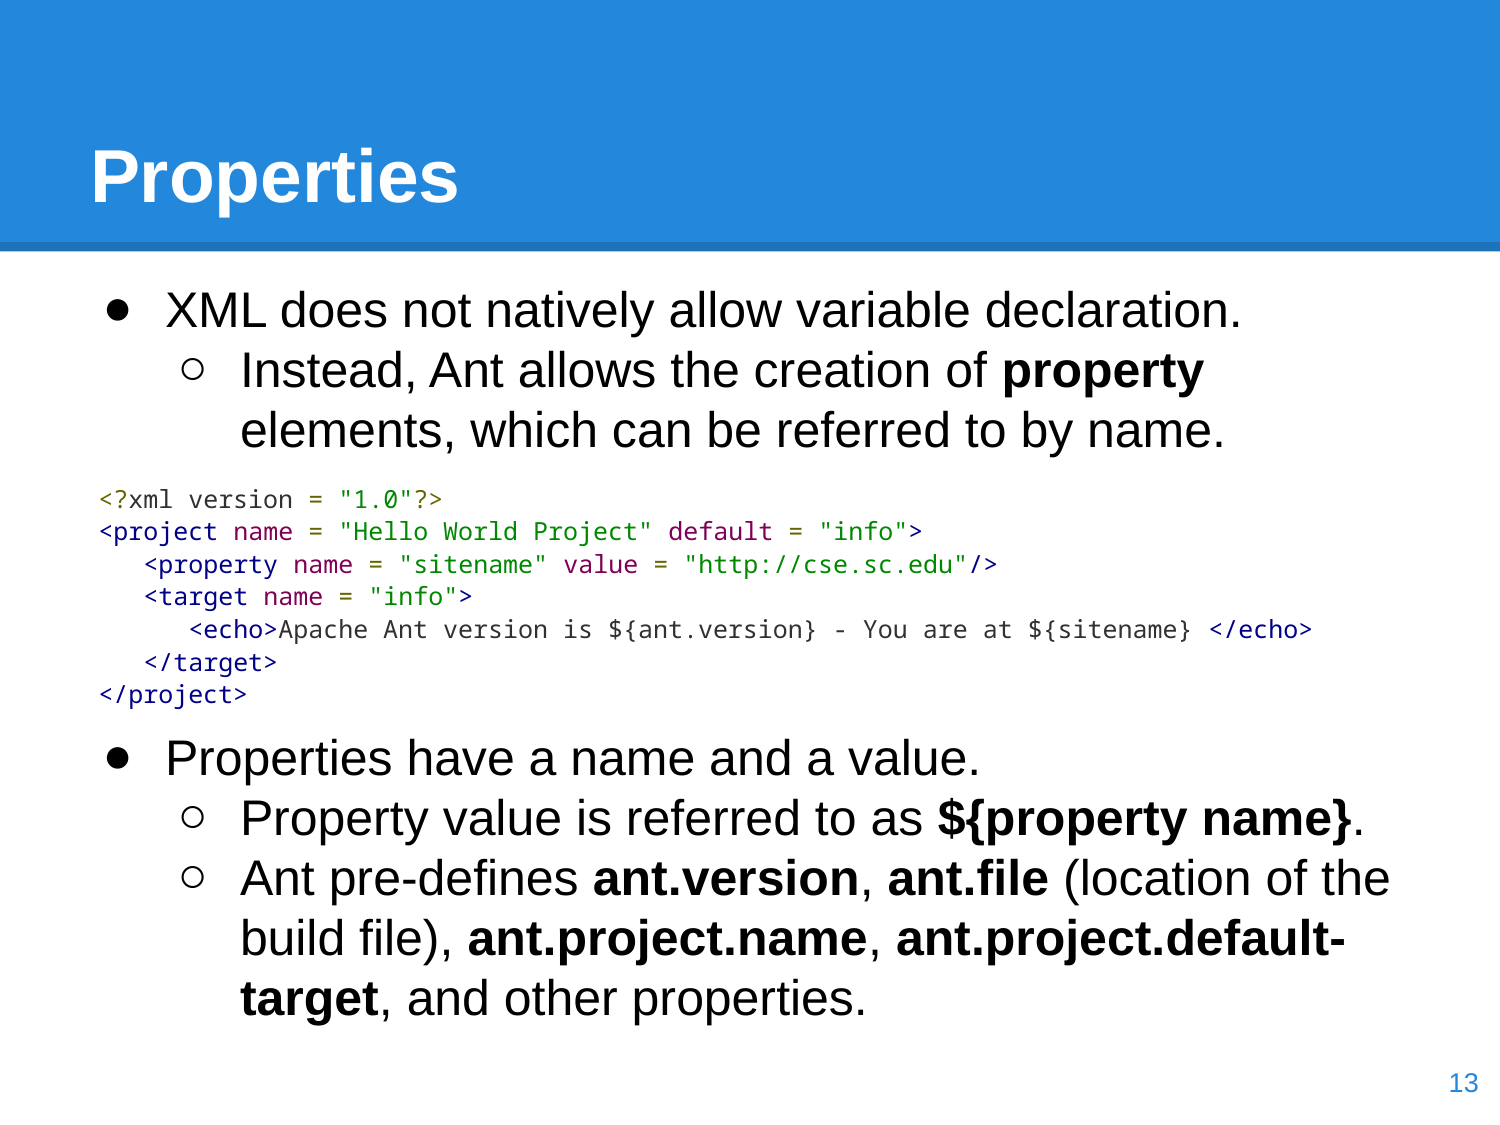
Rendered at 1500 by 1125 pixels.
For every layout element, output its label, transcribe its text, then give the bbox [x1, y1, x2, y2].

list XML does not natively allow variable declaration. Instead, Ant allows the creation of property elements, which can be referred to by name. <?xml version = "1.0"?> <project name = "Hello World Project" default = "info"> <property name = "sitename" value = "http://cse.sc.edu"/> <target name = "info"> <echo>Apache Ant version is ${ant.version} - You are at ${sitename} </echo> </target> </project> Properties have a name and a value. Property value is referred to as ${property name}. Ant pre-defines ant.version, ant.file (location of the build file), ant.project.name, ant.project.default-target, and other properties. [75, 262, 1425, 1078]
slide_number ‹#› [1403, 1038, 1494, 1125]
title Properties [75, 45, 1425, 233]
